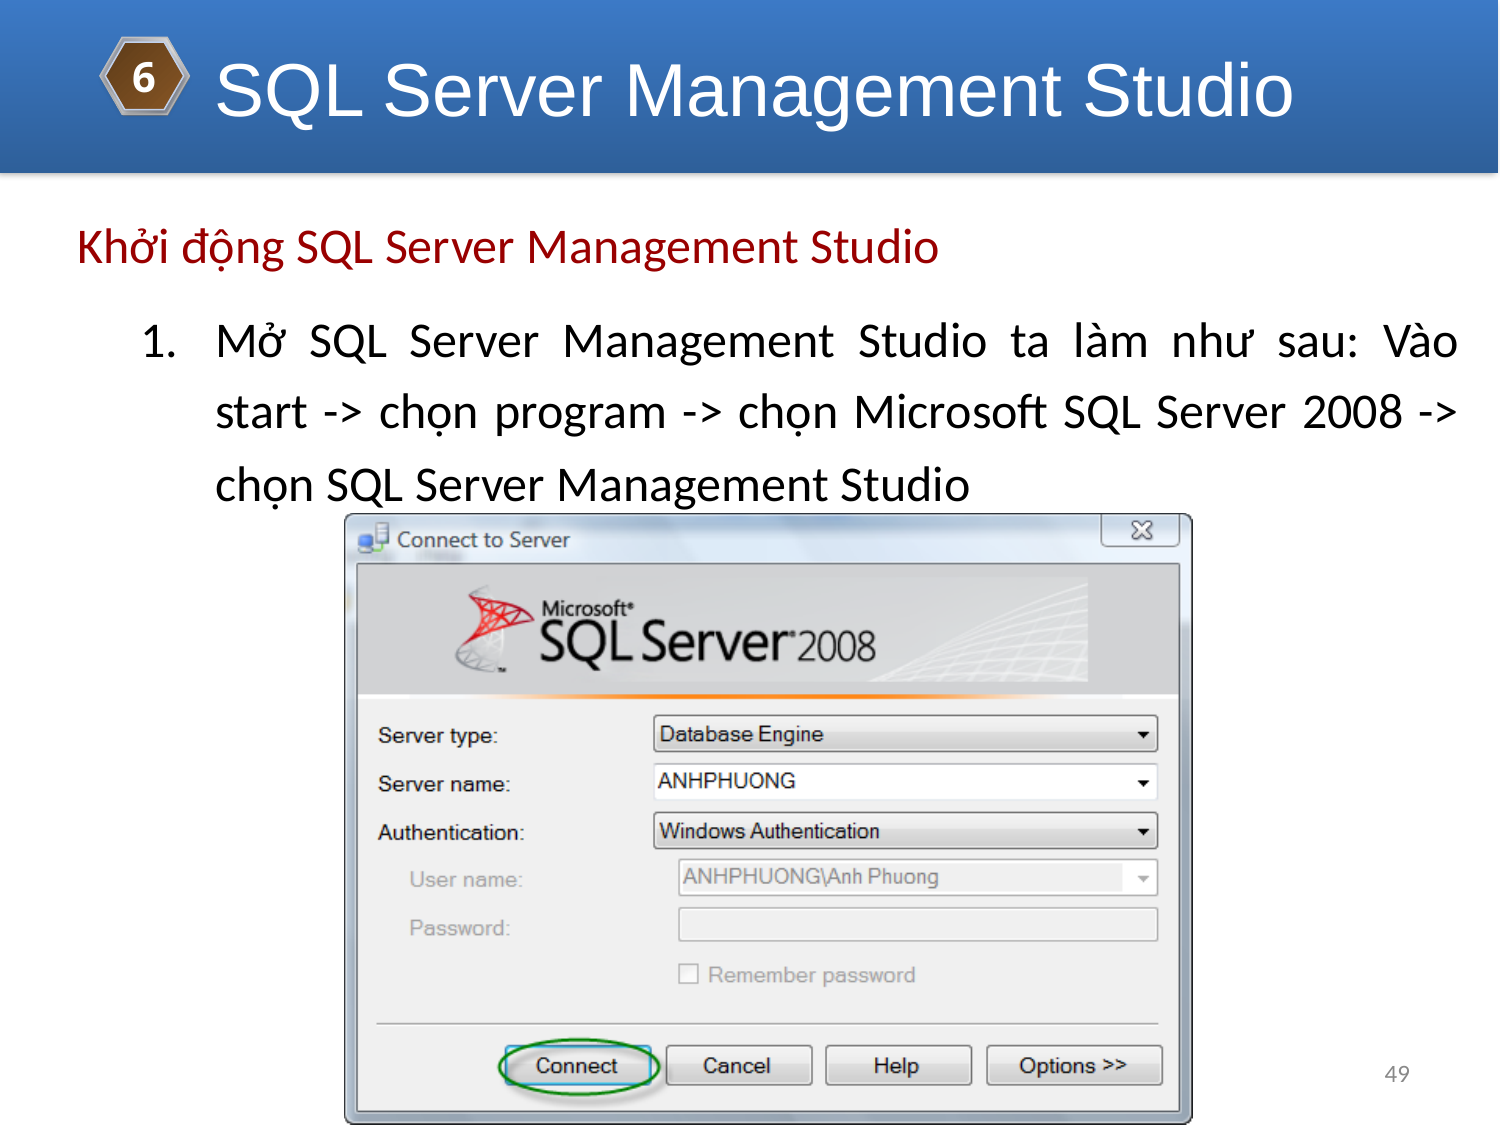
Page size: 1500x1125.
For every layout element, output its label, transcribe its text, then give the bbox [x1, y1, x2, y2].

list Mở SQL Server Management Studio ta làm như sau: Vào start -> chọn program -> chọn Microsoft SQL Server 2008 -> chọn SQL Server Management Studio [125, 287, 1475, 925]
text_box [0, 0, 1498, 173]
picture [344, 513, 1194, 1125]
text_box SQL Server Management Studio [199, 34, 1338, 140]
title Khởi động SQL Server Management Studio [62, 181, 1413, 313]
slide_number 49 [1199, 1042, 1425, 1103]
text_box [99, 37, 191, 116]
